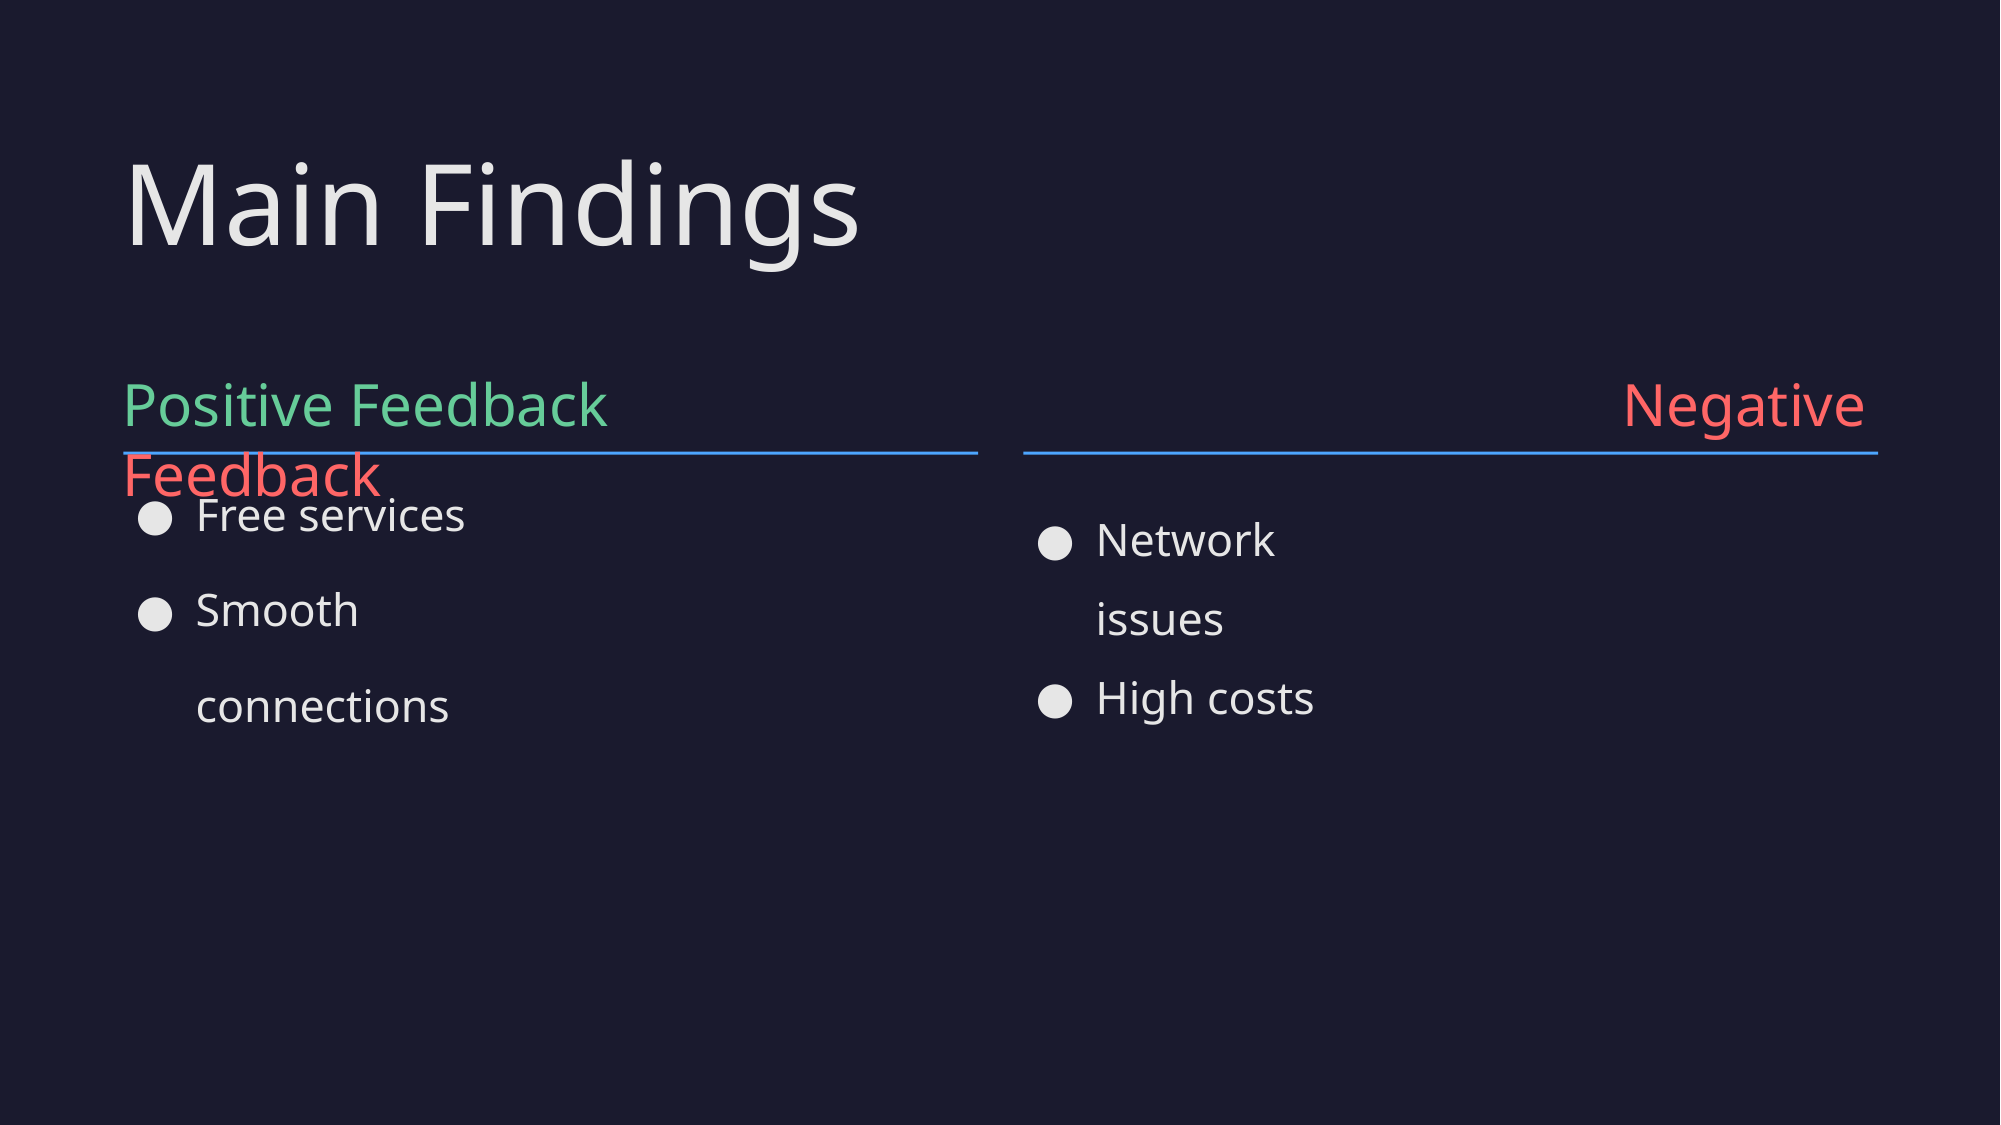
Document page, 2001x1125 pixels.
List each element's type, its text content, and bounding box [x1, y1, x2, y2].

text_box Network issues High costs [1020, 483, 1417, 724]
text_box Positive Feedback Negative Feedback [120, 365, 1879, 508]
text_box Free services Smooth connections [120, 483, 627, 732]
title Main Findings [120, 129, 1092, 321]
